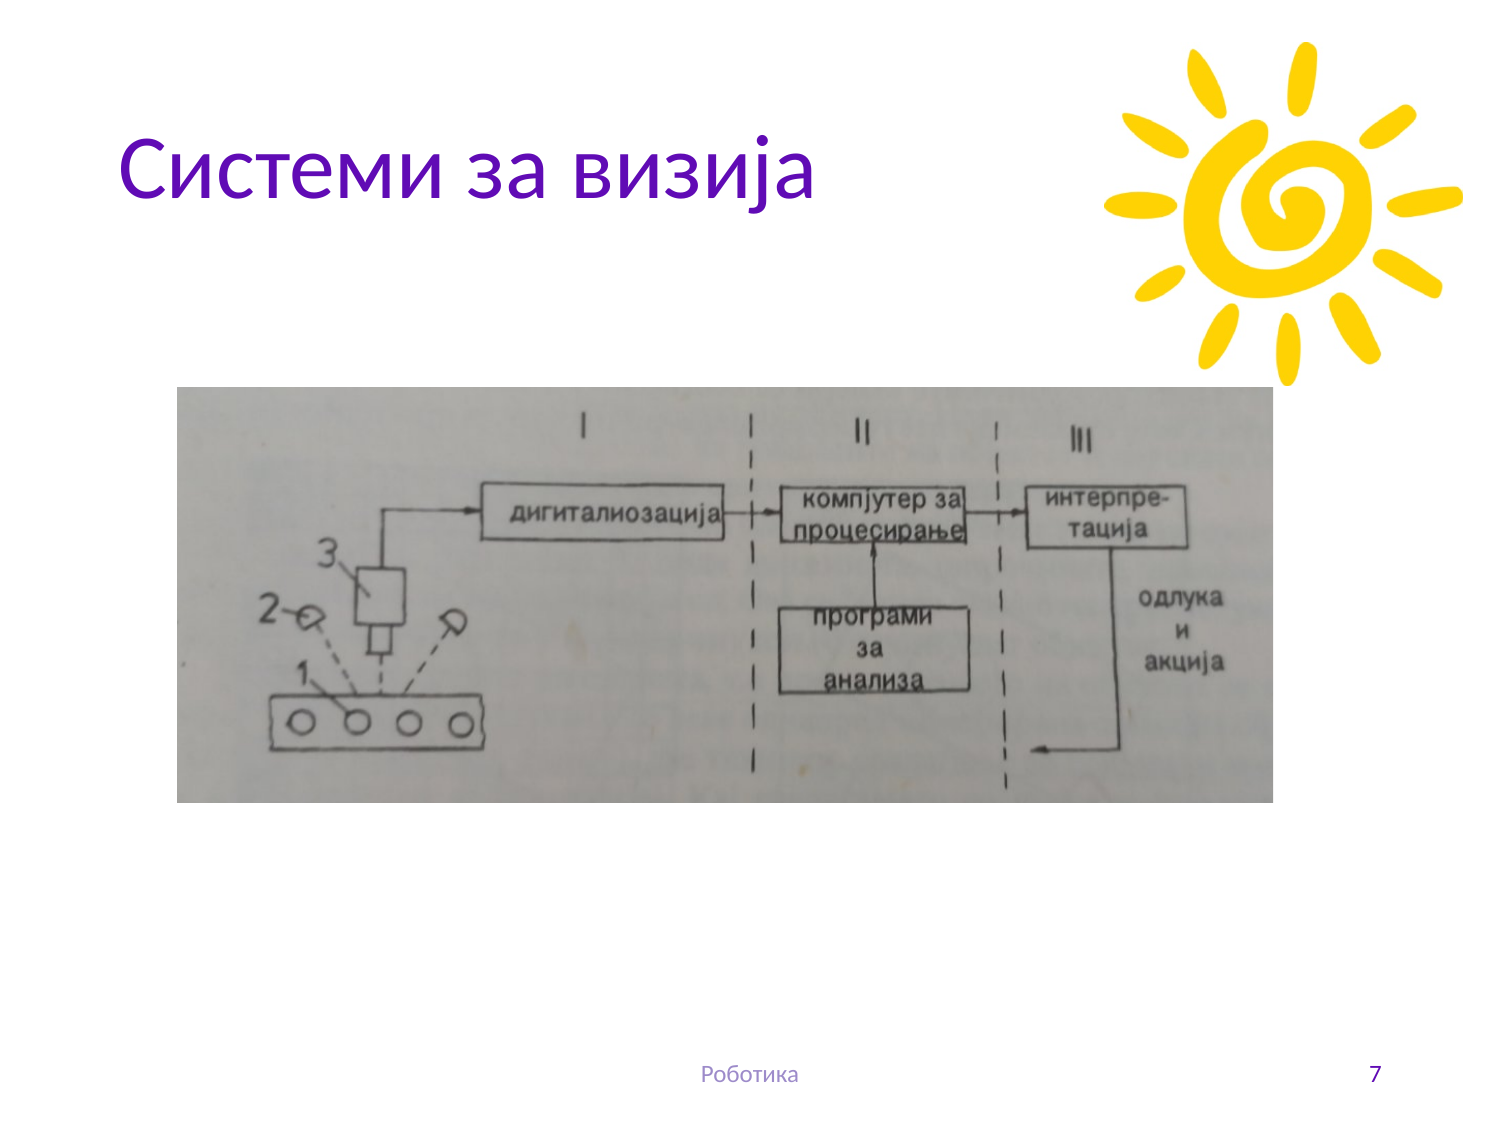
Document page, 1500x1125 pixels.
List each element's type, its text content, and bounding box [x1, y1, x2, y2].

slide_number 7 [1059, 1042, 1397, 1103]
picture [1104, 42, 1463, 386]
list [177, 387, 1274, 803]
footer Роботика [496, 1042, 1004, 1103]
title Системи за визија [103, 59, 1397, 278]
